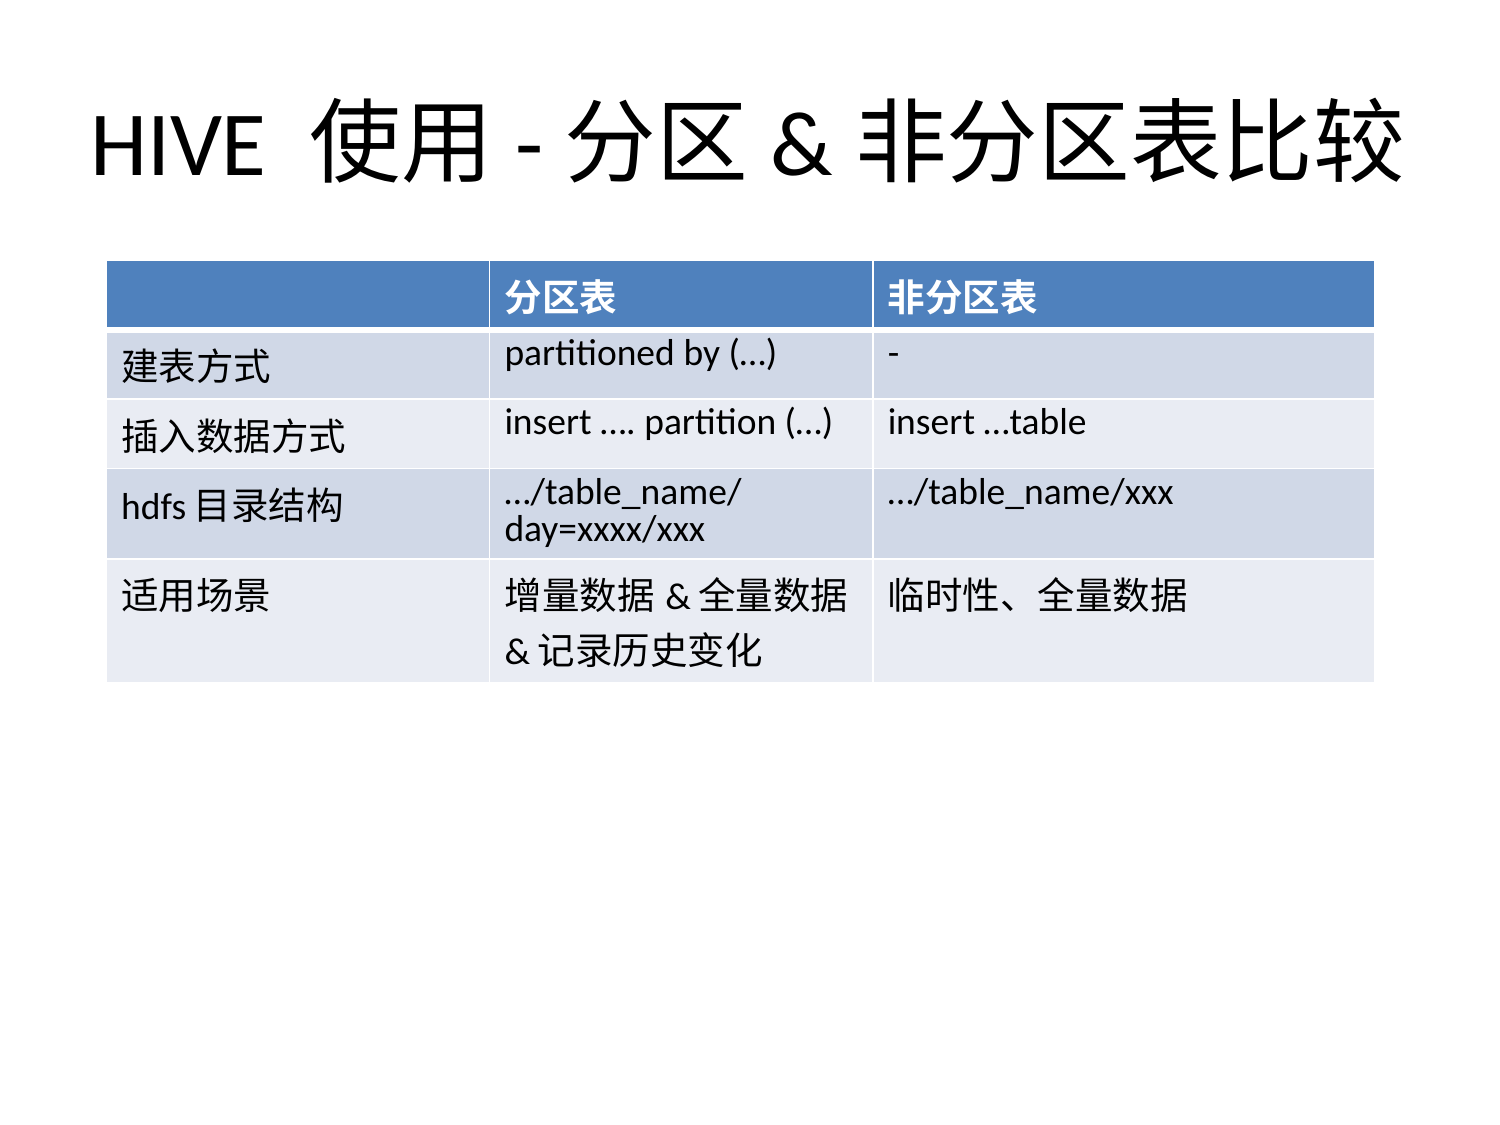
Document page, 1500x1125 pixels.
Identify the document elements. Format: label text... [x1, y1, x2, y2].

table_cell 临时性、全量数据 [874, 560, 1374, 682]
table_cell 适用场景 [107, 560, 489, 682]
table_cell 插入数据方式 [107, 400, 489, 468]
table_cell - [874, 333, 1374, 398]
table_cell …/table_name/day=xxxx/xxx [490, 469, 872, 558]
table_header 分区表 [490, 261, 872, 327]
table_cell 增量数据&全量数据&记录历史变化 [490, 560, 872, 682]
table_header [107, 261, 489, 327]
table_header 非分区表 [874, 261, 1374, 327]
title HIVE 使用-分区&非分区表比较 [75, 45, 1425, 233]
table_cell insert …. partition (…) [490, 400, 872, 468]
table_cell 建表方式 [107, 333, 489, 398]
table_cell …/table_name/xxx [874, 469, 1374, 558]
table_cell partitioned by (…) [490, 333, 872, 398]
table_cell insert …table [874, 400, 1374, 468]
table_cell hdfs目录结构 [107, 469, 489, 558]
